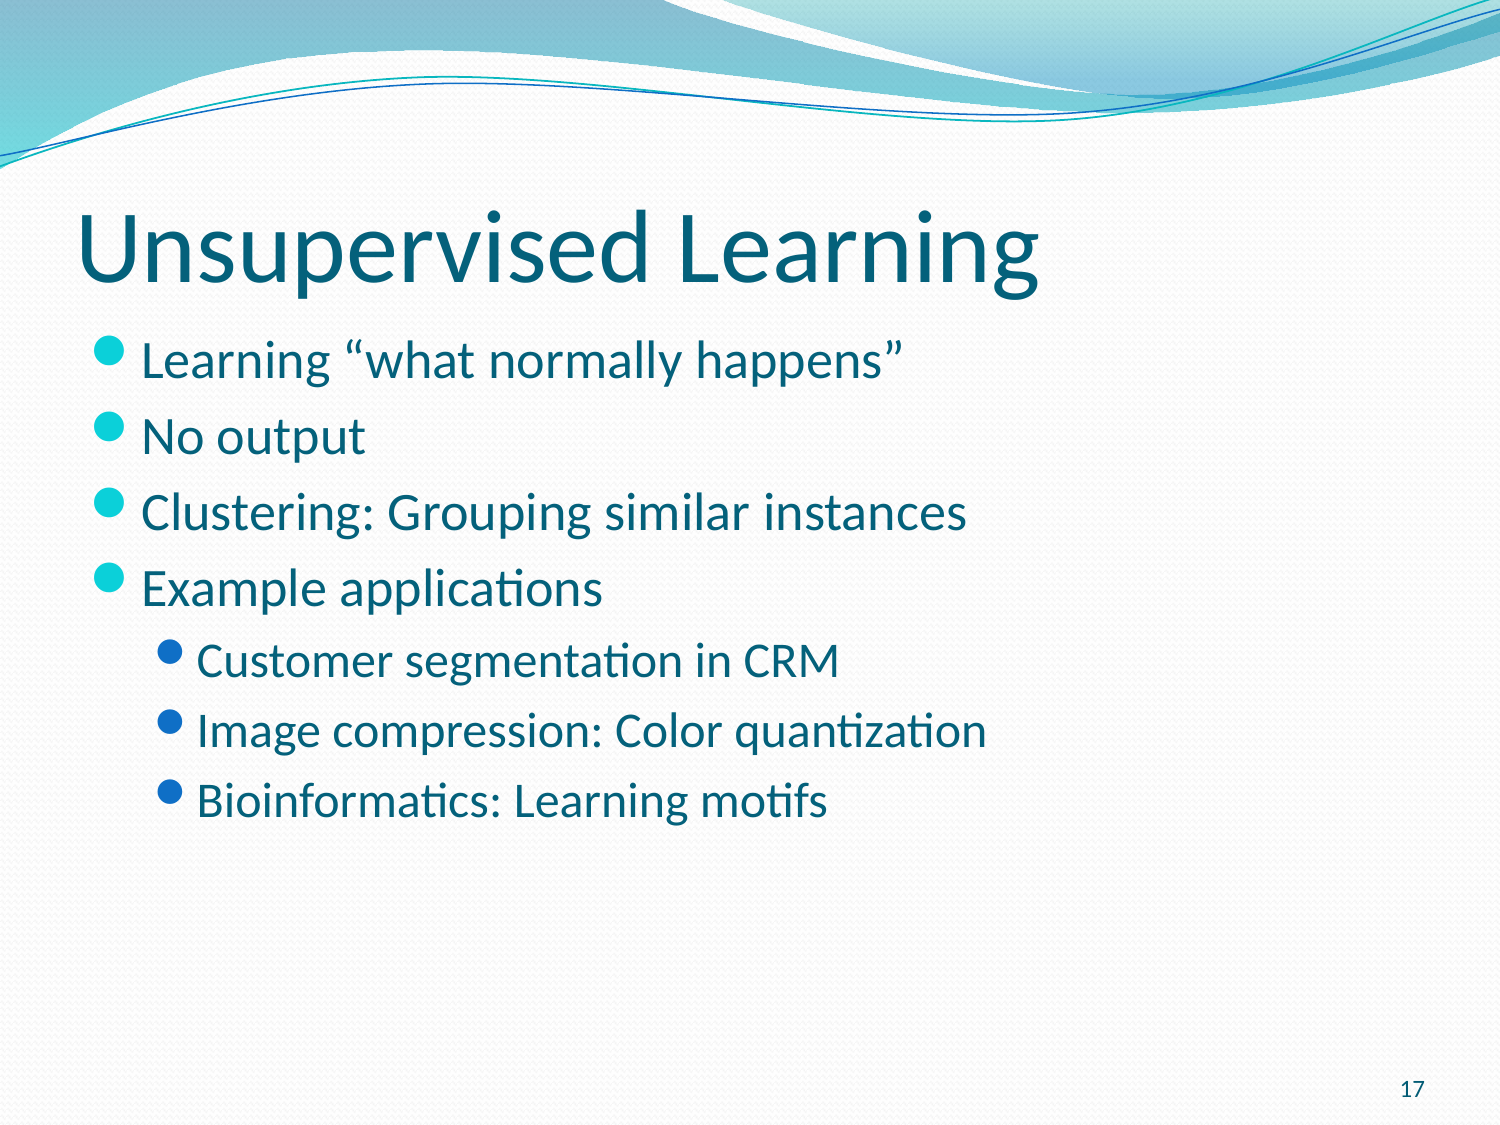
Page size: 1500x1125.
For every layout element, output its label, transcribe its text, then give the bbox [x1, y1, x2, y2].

title Unsupervised Learning [75, 115, 1425, 303]
slide_number 17 [1371, 1042, 1425, 1103]
list Learning “what normally happens” No output Clustering: Grouping similar instances Example applications Customer segmentation in CRM Image compression: Color quantization Bioinformatics: Learning motifs [75, 317, 1425, 1038]
